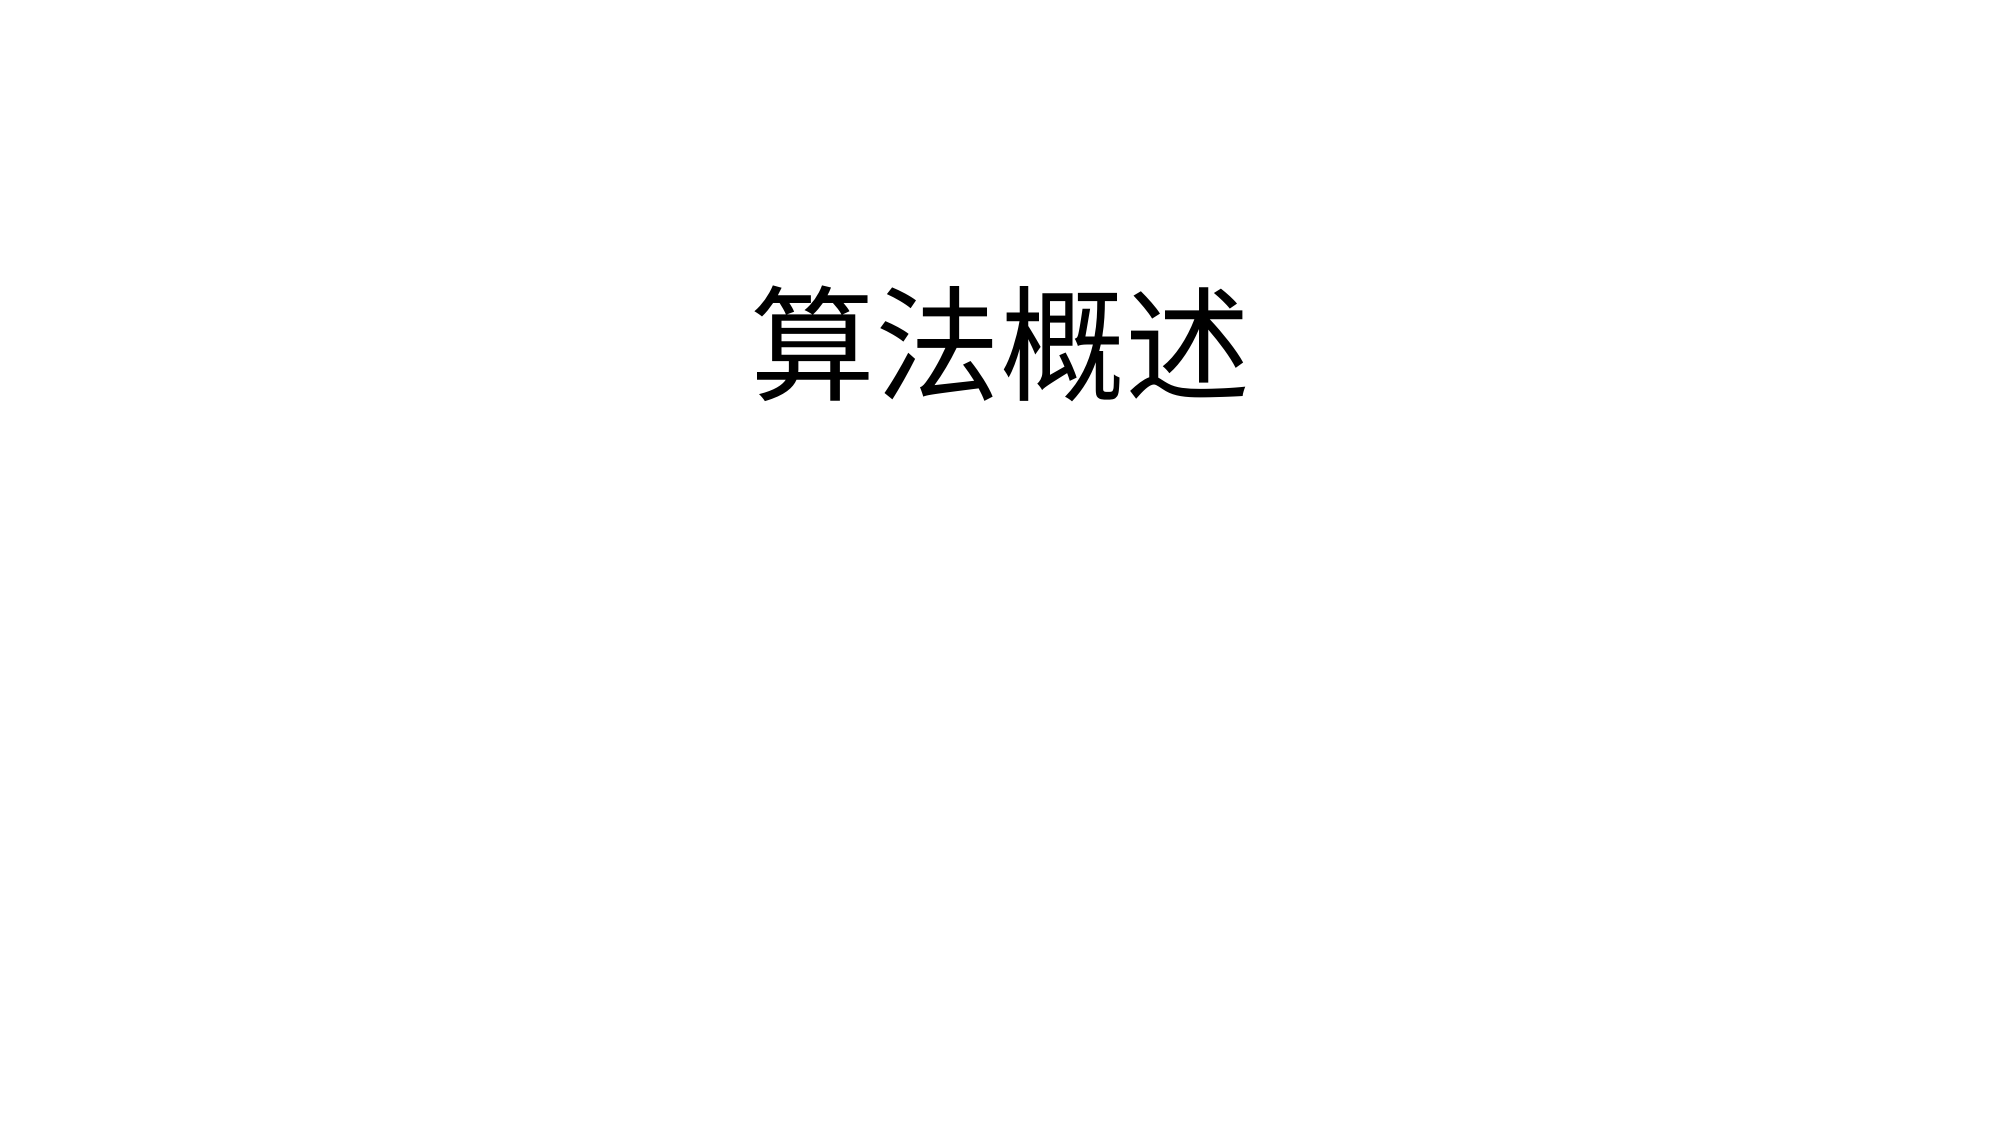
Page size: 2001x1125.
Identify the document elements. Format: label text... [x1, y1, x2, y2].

title 算法概述 [249, 184, 1750, 576]
